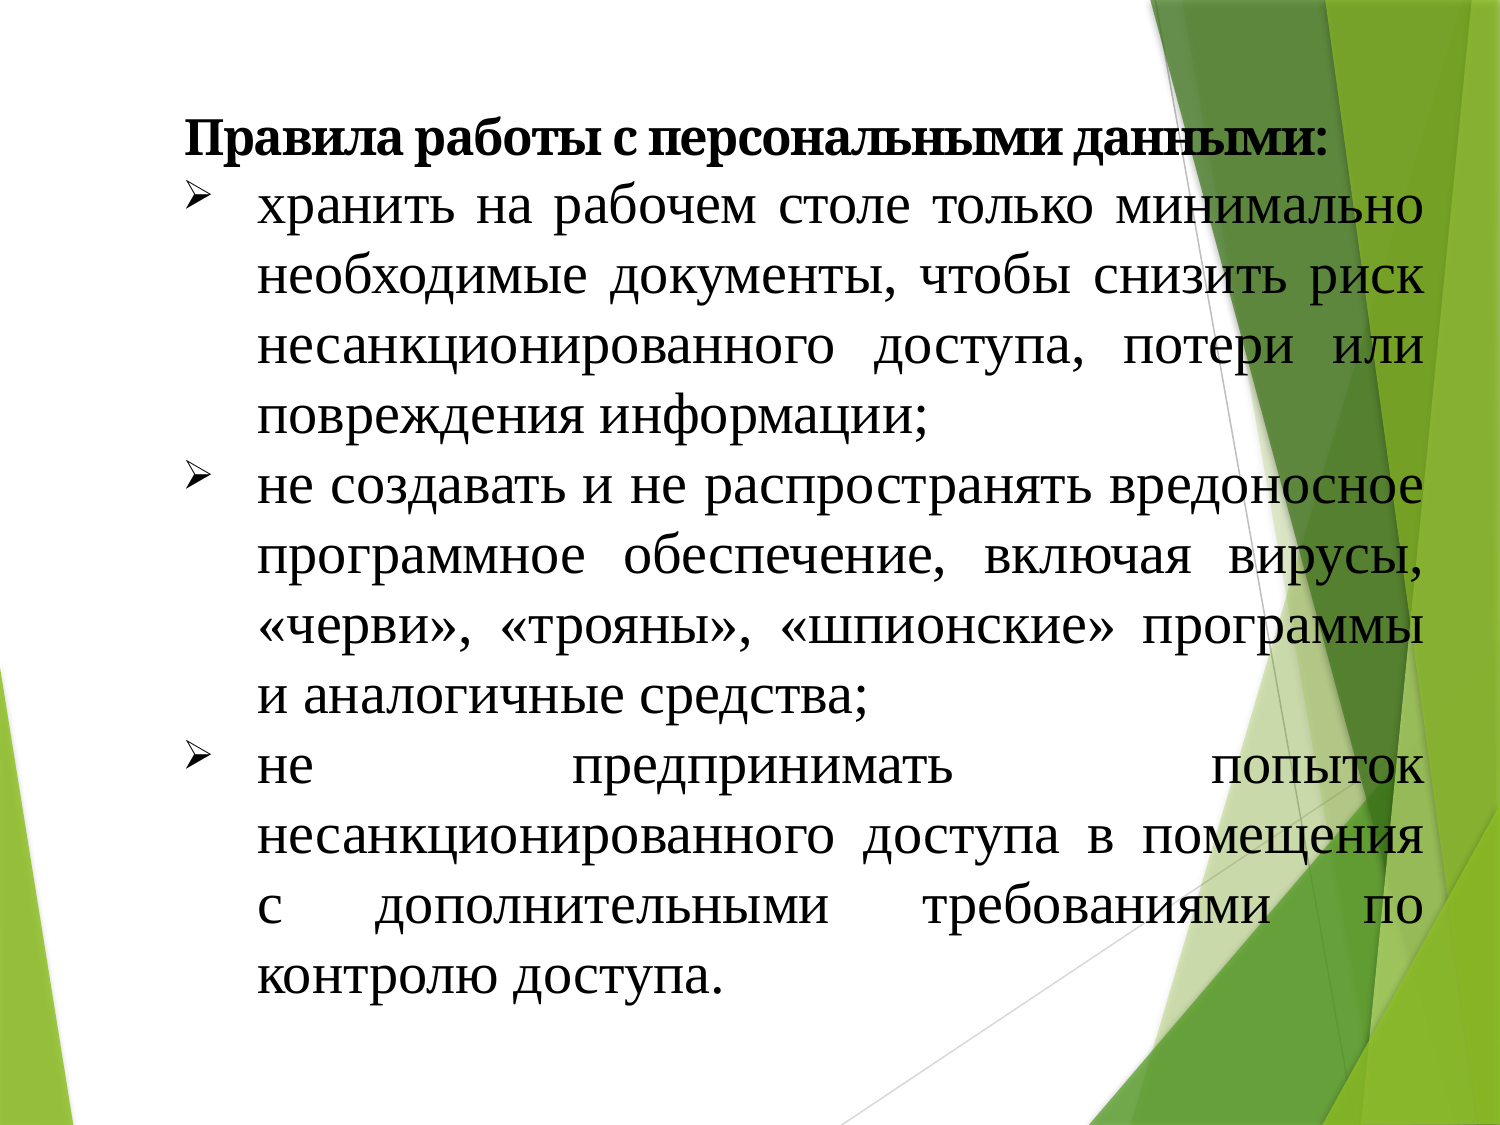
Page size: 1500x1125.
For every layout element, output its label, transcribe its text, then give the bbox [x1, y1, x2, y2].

text_box [182, 304, 1447, 367]
text_box Правила работы с персональными данными: хранить на рабочем столе только минимально необходимые документы, чтобы снизить риск несанкционированного доступа, потери или повреждения информации; не создавать и не распространять вредоносное программное обеспечение, включая вирусы, «черви», «трояны», «шпионские» программы и аналогичные средства; не предпринимать попыток несанкционированного доступа в помещения с дополнительными требованиями по контролю доступа. [182, 367, 1425, 1088]
text_box Правила работы с персональными данными: хранить на рабочем столе только минимально необходимые документы, чтобы снизить риск несанкционированного доступа, потери или повреждения информации; не создавать и не распространять вредоносное программное обеспечение, включая вирусы, «черви», «трояны», «шпионские» программы и аналогичные средства; не предпринимать попыток несанкционированного доступа в помещения с дополнительными требованиями по контролю доступа. [182, 103, 1425, 304]
